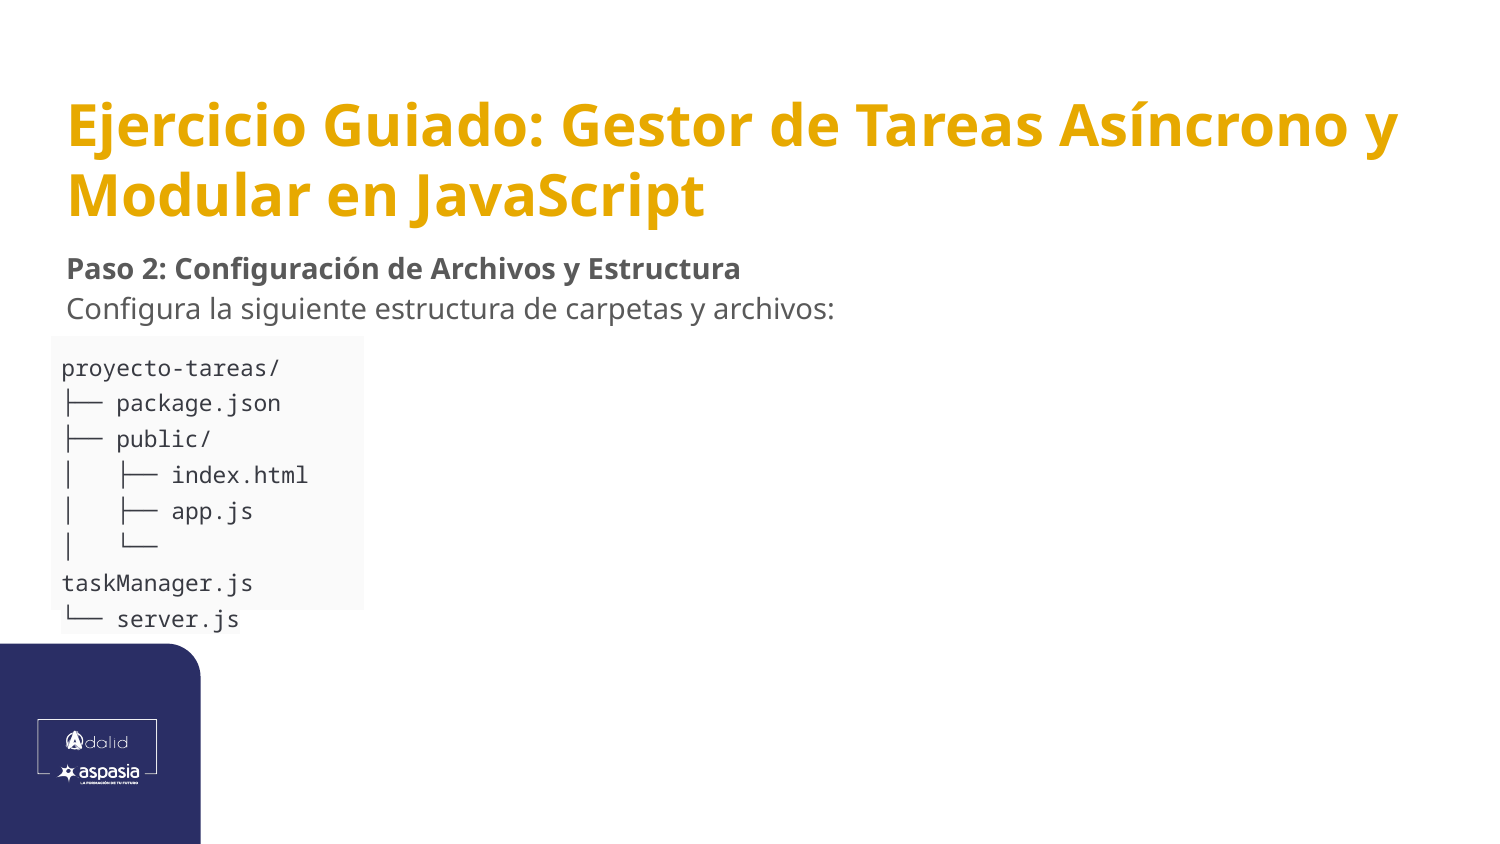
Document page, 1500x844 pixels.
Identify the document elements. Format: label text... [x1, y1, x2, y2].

table_header proyecto-tareas/ ├── package.json ├── public/ │ ├── index.html │ ├── app.js │ └── taskManager.js └── server.js [51, 336, 364, 610]
title Ejercicio Guiado: Gestor de Tareas Asíncrono y Modular en JavaScript [51, 72, 1449, 230]
picture [0, 643, 201, 844]
list Paso 2: Configuración de Archivos y Estructura Configura la siguiente estructura de carpetas y archivos: [51, 230, 1449, 735]
